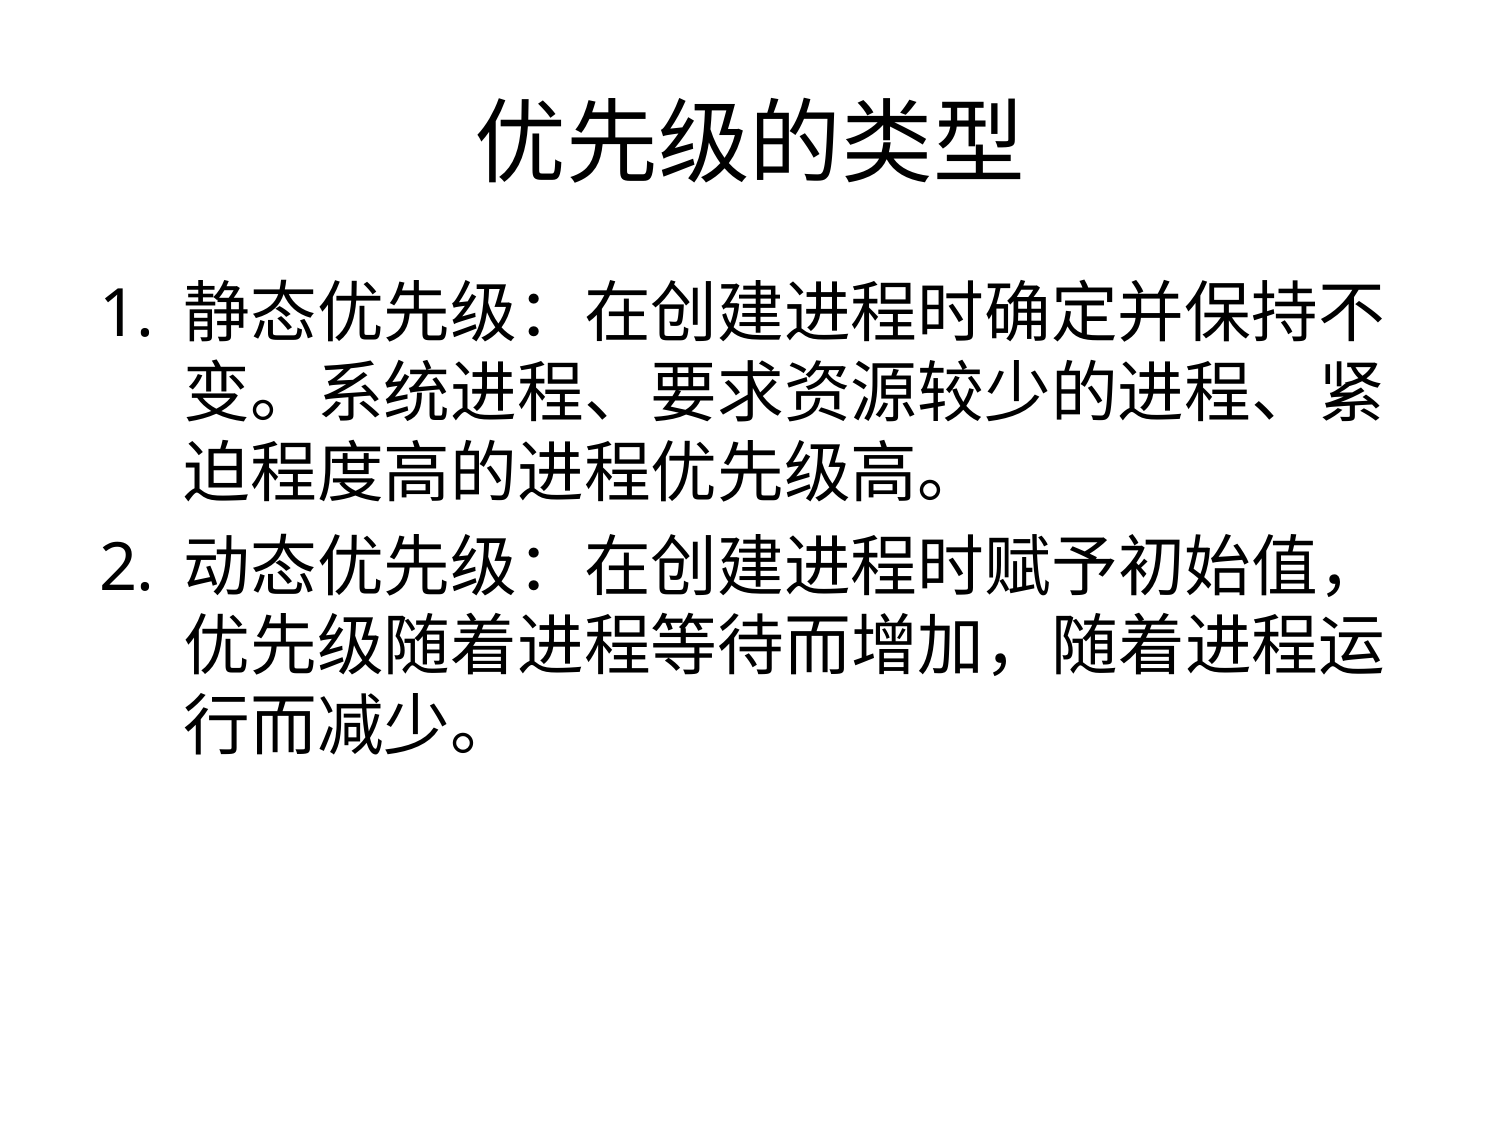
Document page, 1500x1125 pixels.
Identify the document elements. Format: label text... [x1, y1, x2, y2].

title 优先级的类型 [75, 45, 1425, 233]
list 静态优先级：在创建进程时确定并保持不变。系统进程、要求资源较少的进程、紧迫程度高的进程优先级高。 动态优先级：在创建进程时赋予初始值，优先级随着进程等待而增加，随着进程运行而减少。 [75, 262, 1425, 1005]
